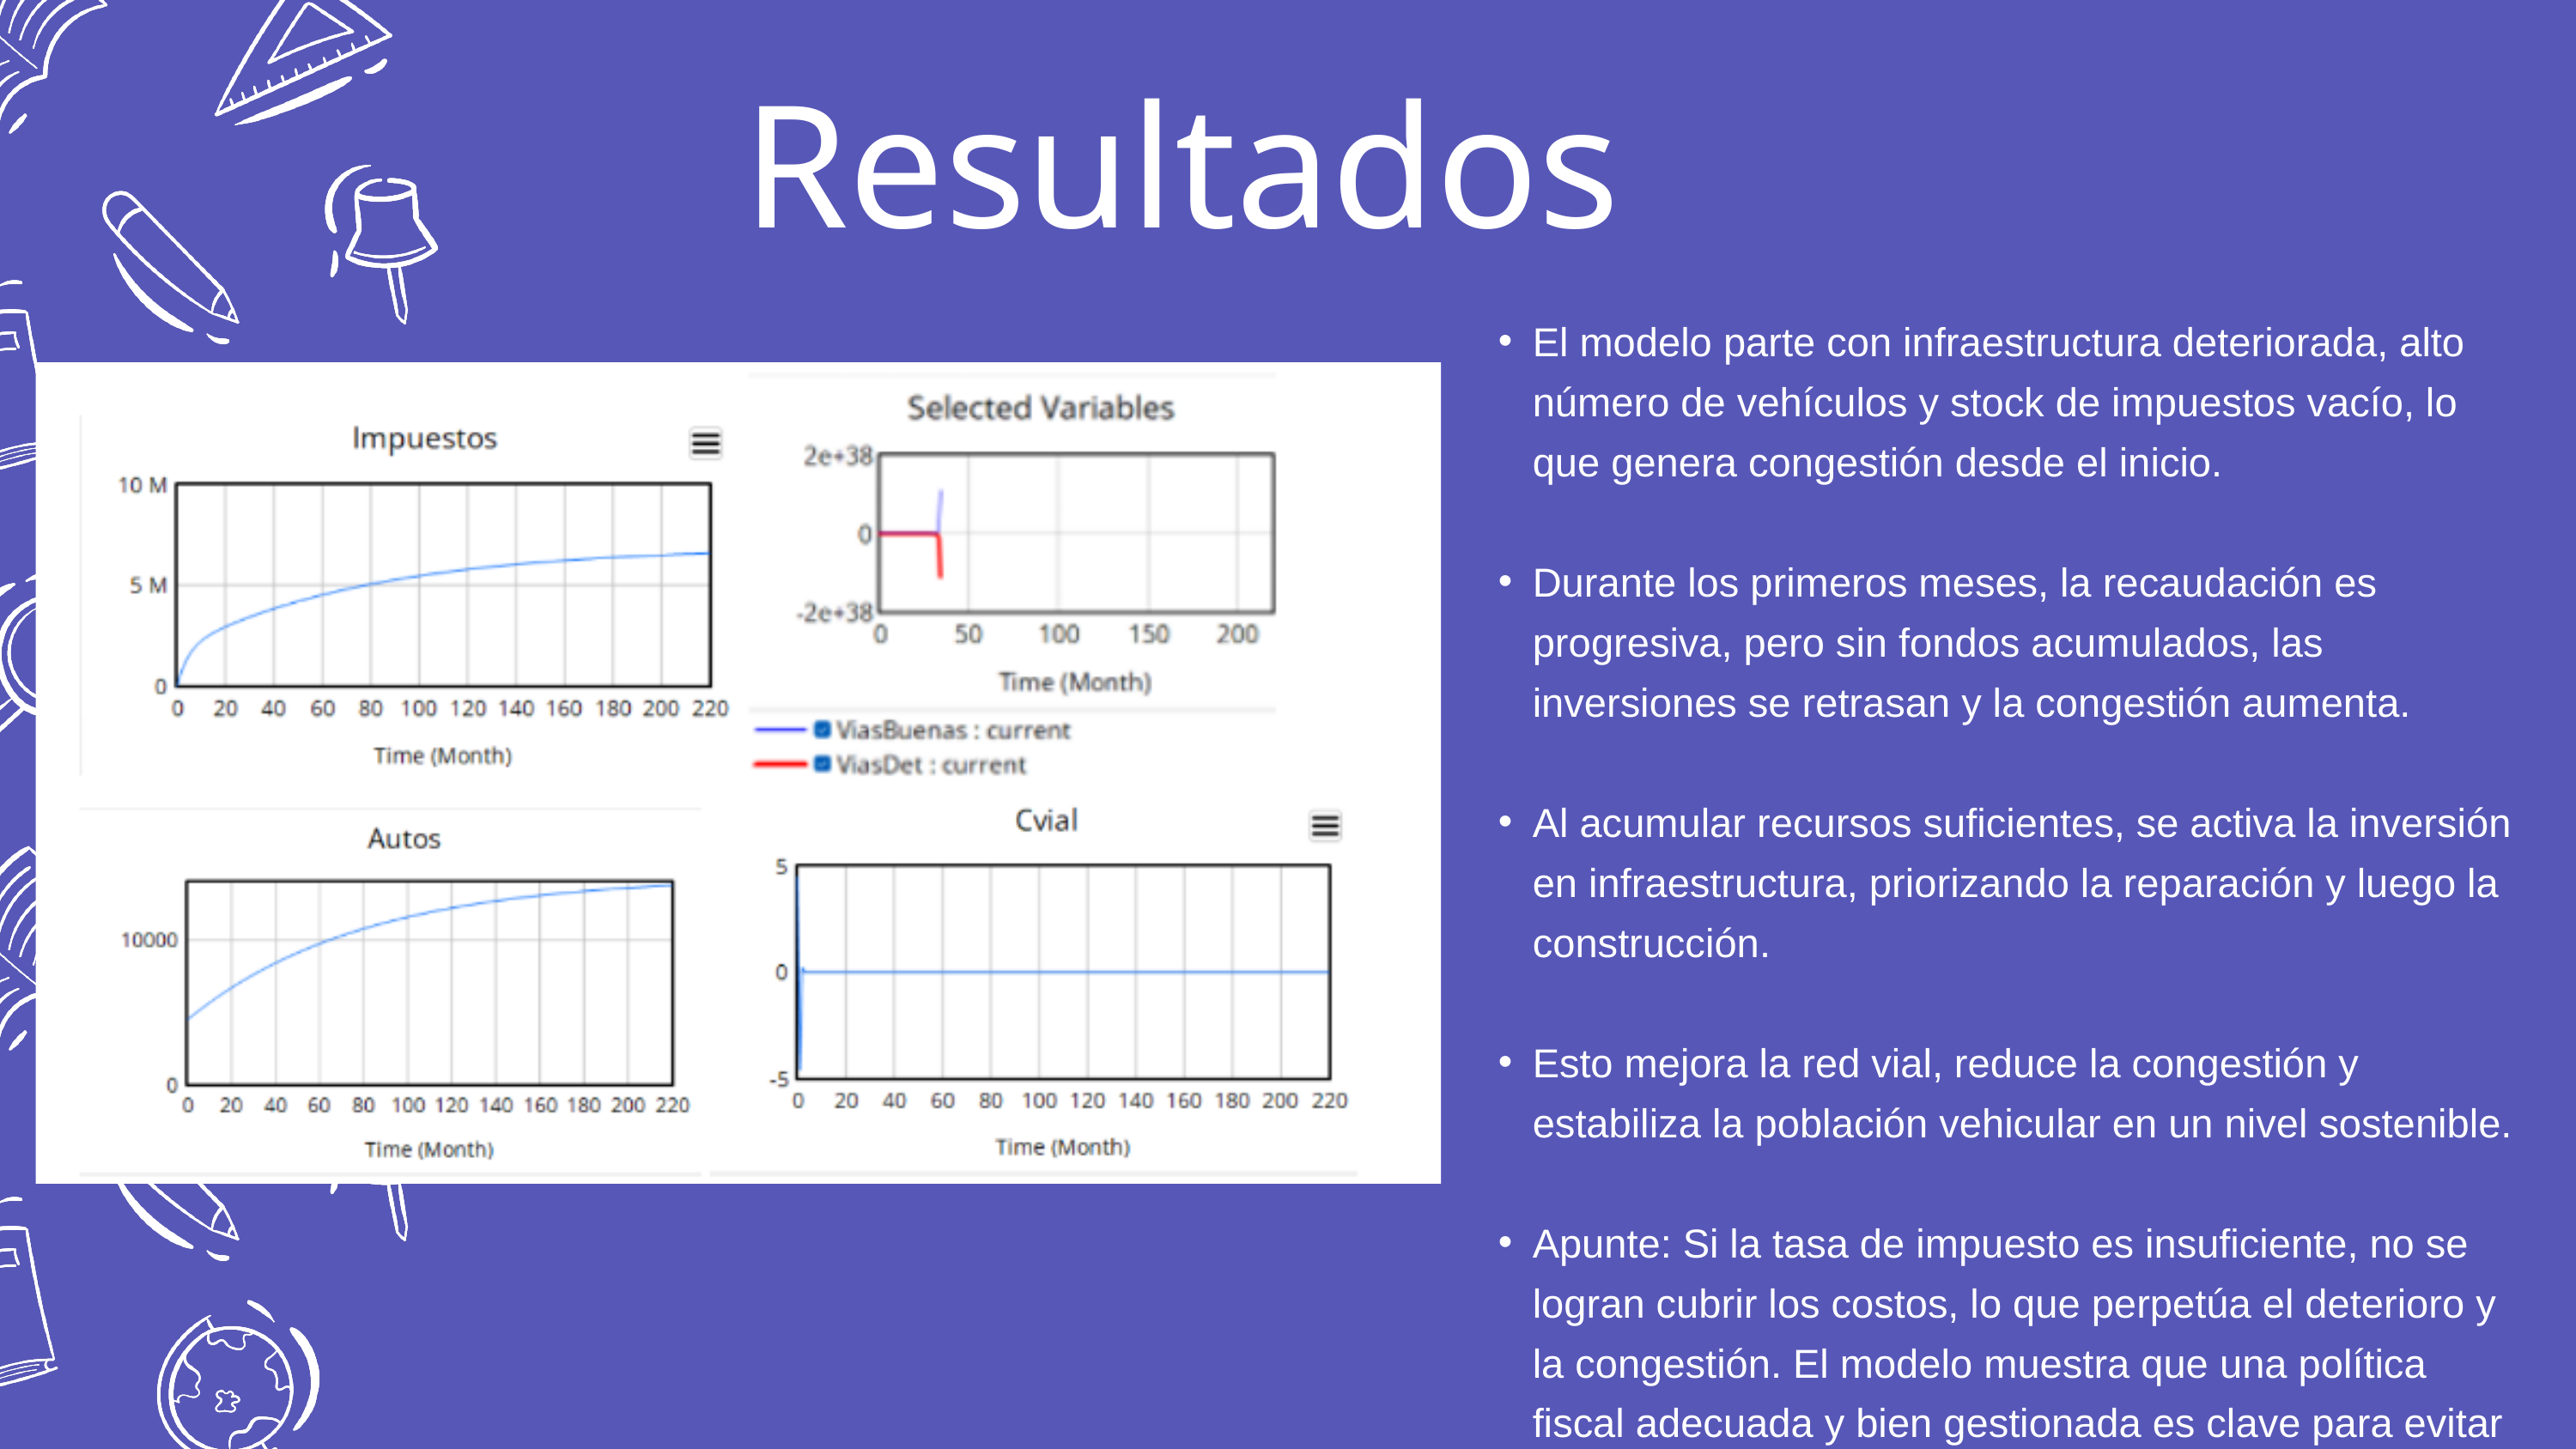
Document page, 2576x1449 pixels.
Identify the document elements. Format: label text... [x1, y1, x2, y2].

text_box El modelo parte con infraestructura deteriorada, alto número de vehículos y stock de impuestos vacío, lo que genera congestión desde el inicio. Durante los primeros meses, la recaudación es progresiva, pero sin fondos acumulados, las inversiones se retrasan y la congestión aumenta. Al acumular recursos suficientes, se activa la inversión en infraestructura, priorizando la reparación y luego la construcción. Esto mejora la red vial, reduce la congestión y estabiliza la población vehicular en un nivel sostenible. Apunte: Si la tasa de impuesto es insuficiente, no se logran cubrir los costos, lo que perpetúa el deterioro y la congestión. El modelo muestra que una política fiscal adecuada y bien gestionada es clave para evitar el colapso urbano. [1463, 304, 2518, 1449]
text_box Resultados [743, 35, 2306, 263]
text_box [0, 846, 439, 1449]
text_box [35, 362, 1442, 1184]
text_box [0, 0, 439, 797]
